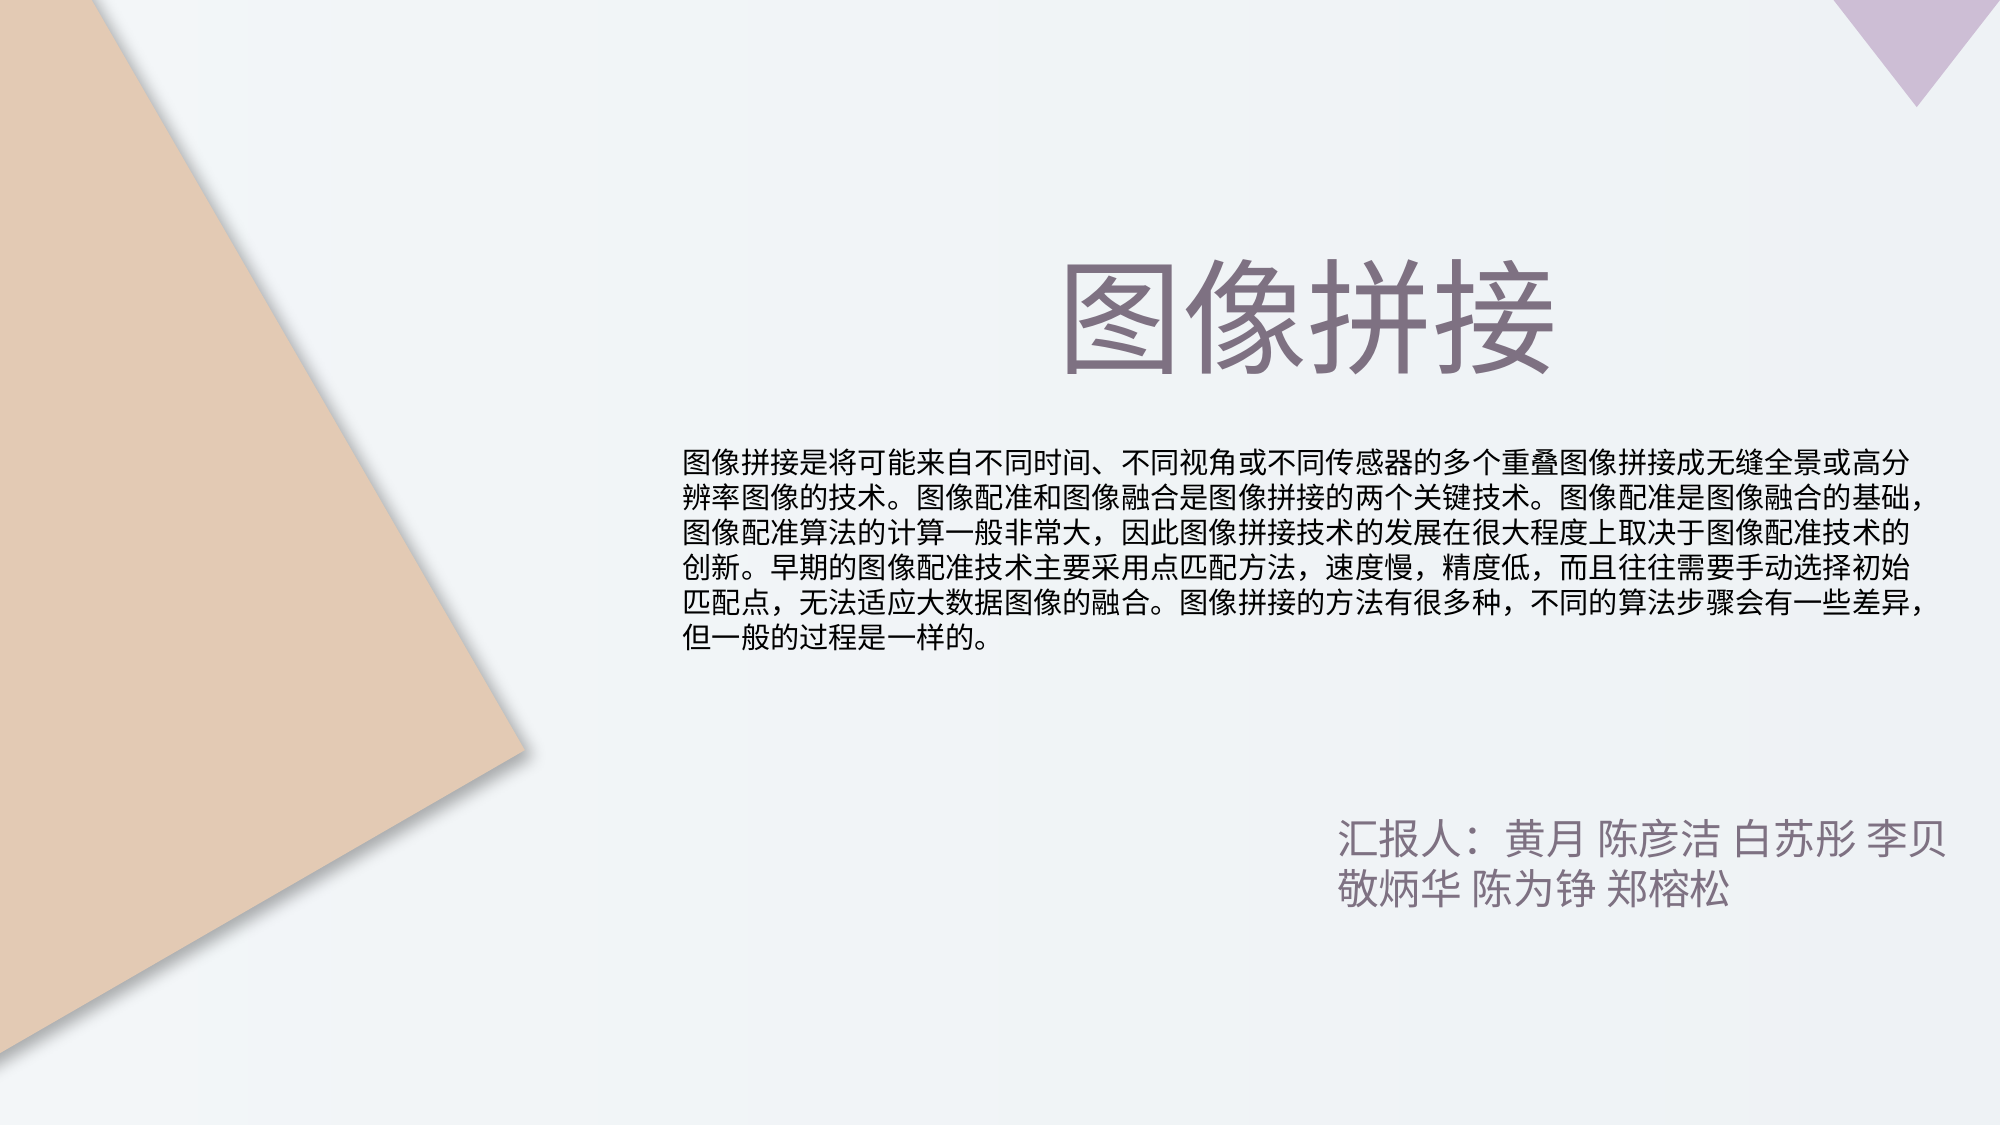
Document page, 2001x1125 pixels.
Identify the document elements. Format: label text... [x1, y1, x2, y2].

text_box [1832, 0, 2000, 109]
text_box 图像拼接是将可能来自不同时间、不同视角或不同传感器的多个重叠图像拼接成无缝全景或高分辨率图像的技术。图像配准和图像融合是图像拼接的两个关键技术。图像配准是图像融合的基础，图像配准算法的计算一般非常大，因此图像拼接技术的发展在很大程度上取决于图像配准技术的创新。早期的图像配准技术主要采用点匹配方法，速度慢，精度低，而且往往需要手动选择初始匹配点，无法适应大数据图像的融合。图像拼接的方法有很多种，不同的算法步骤会有一些差异，但一般的过程是一样的。 [667, 437, 1948, 697]
text_box [0, 0, 527, 1055]
text_box 汇报人：黄月 陈彦洁 白苏彤 李贝 敬炳华 陈为铮 郑榕松 [1322, 805, 1974, 921]
text_box 图像拼接 [1042, 232, 1573, 397]
